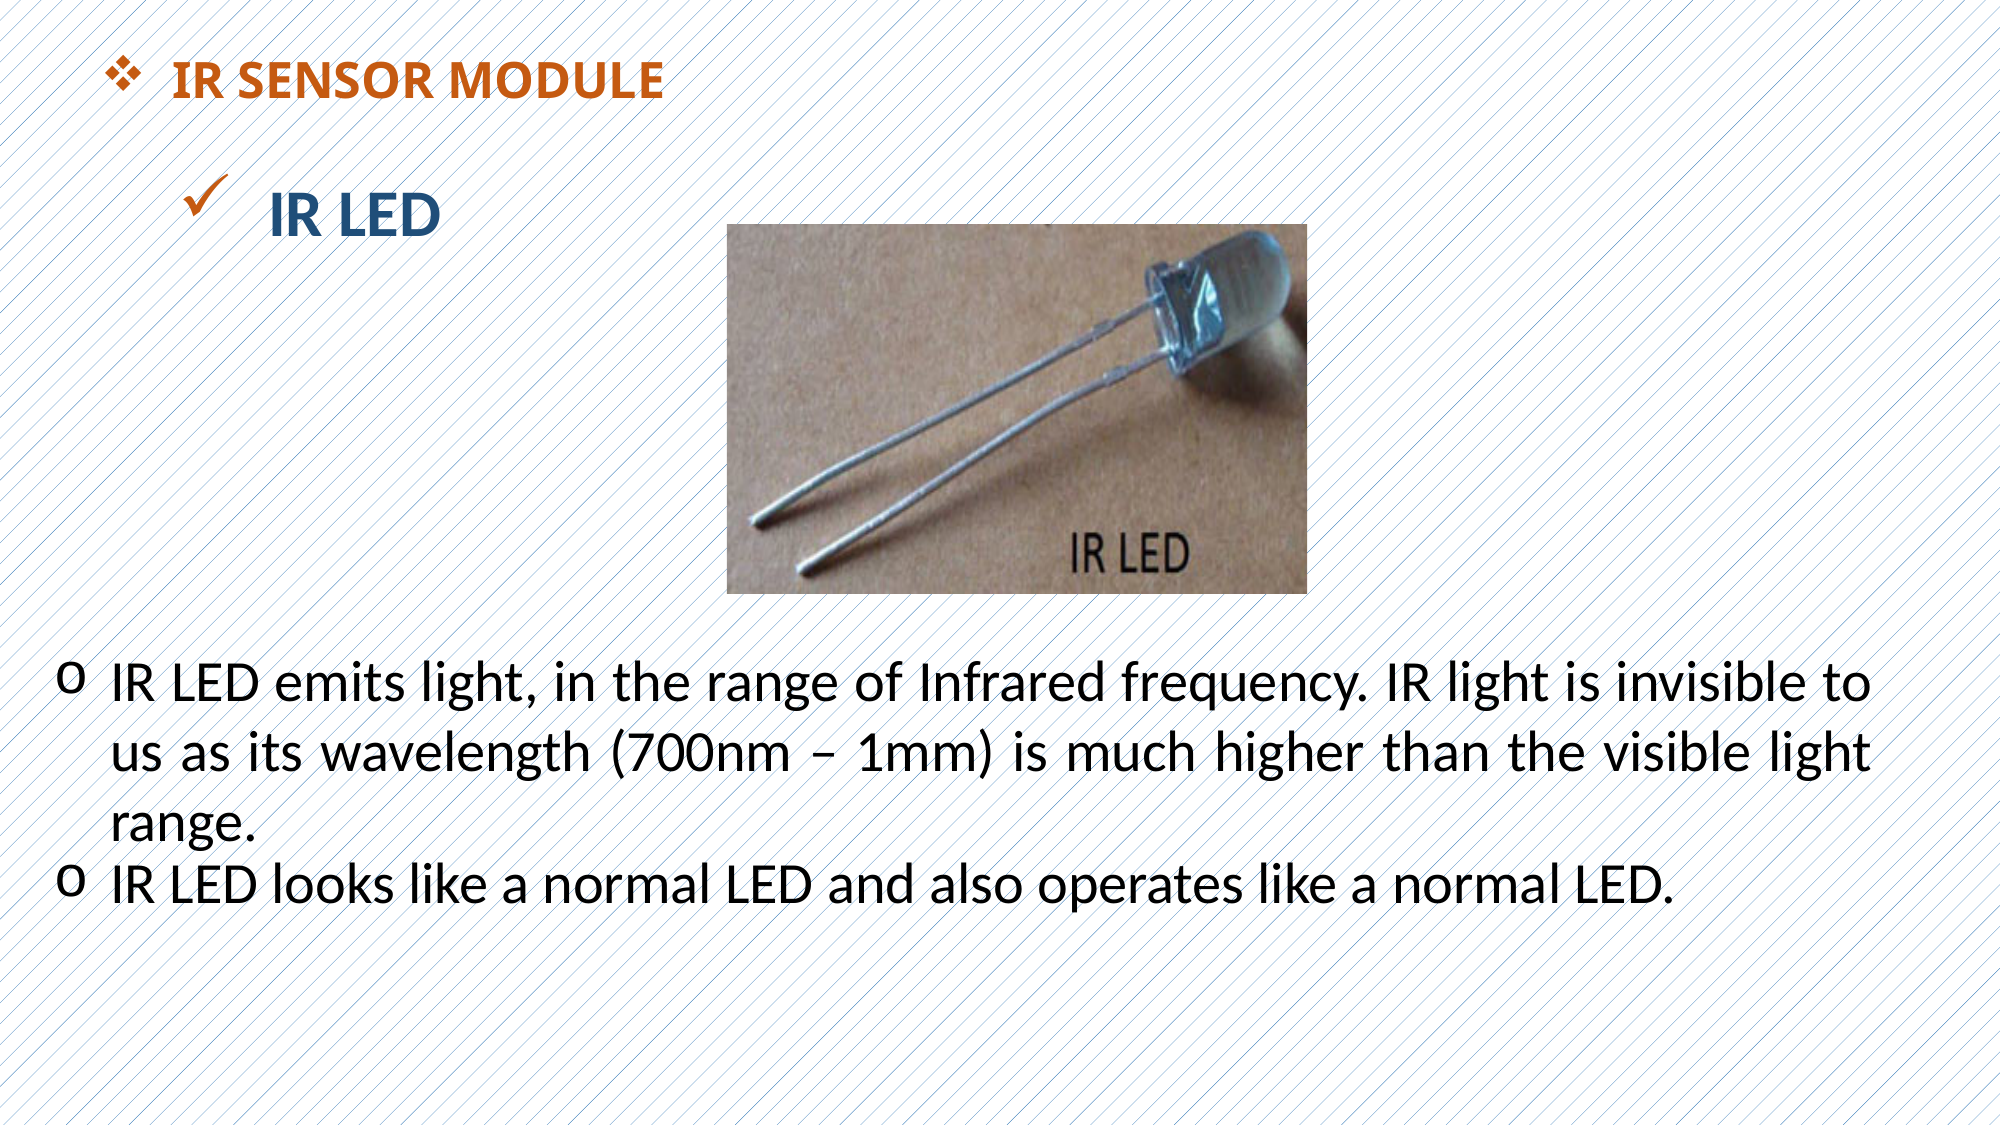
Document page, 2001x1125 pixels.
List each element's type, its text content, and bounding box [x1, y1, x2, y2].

list IR LED emits light, in the range of Infrared frequency. IR light is invisible to us as its wavelength (700nm – 1mm) is much higher than the visible light range. IR LED looks like a normal LED and also operates like a normal LED. [38, 635, 1889, 1125]
text_box IR LED [163, 161, 579, 257]
picture [726, 224, 1308, 595]
title IR SENSOR MODULE [85, 46, 1811, 265]
